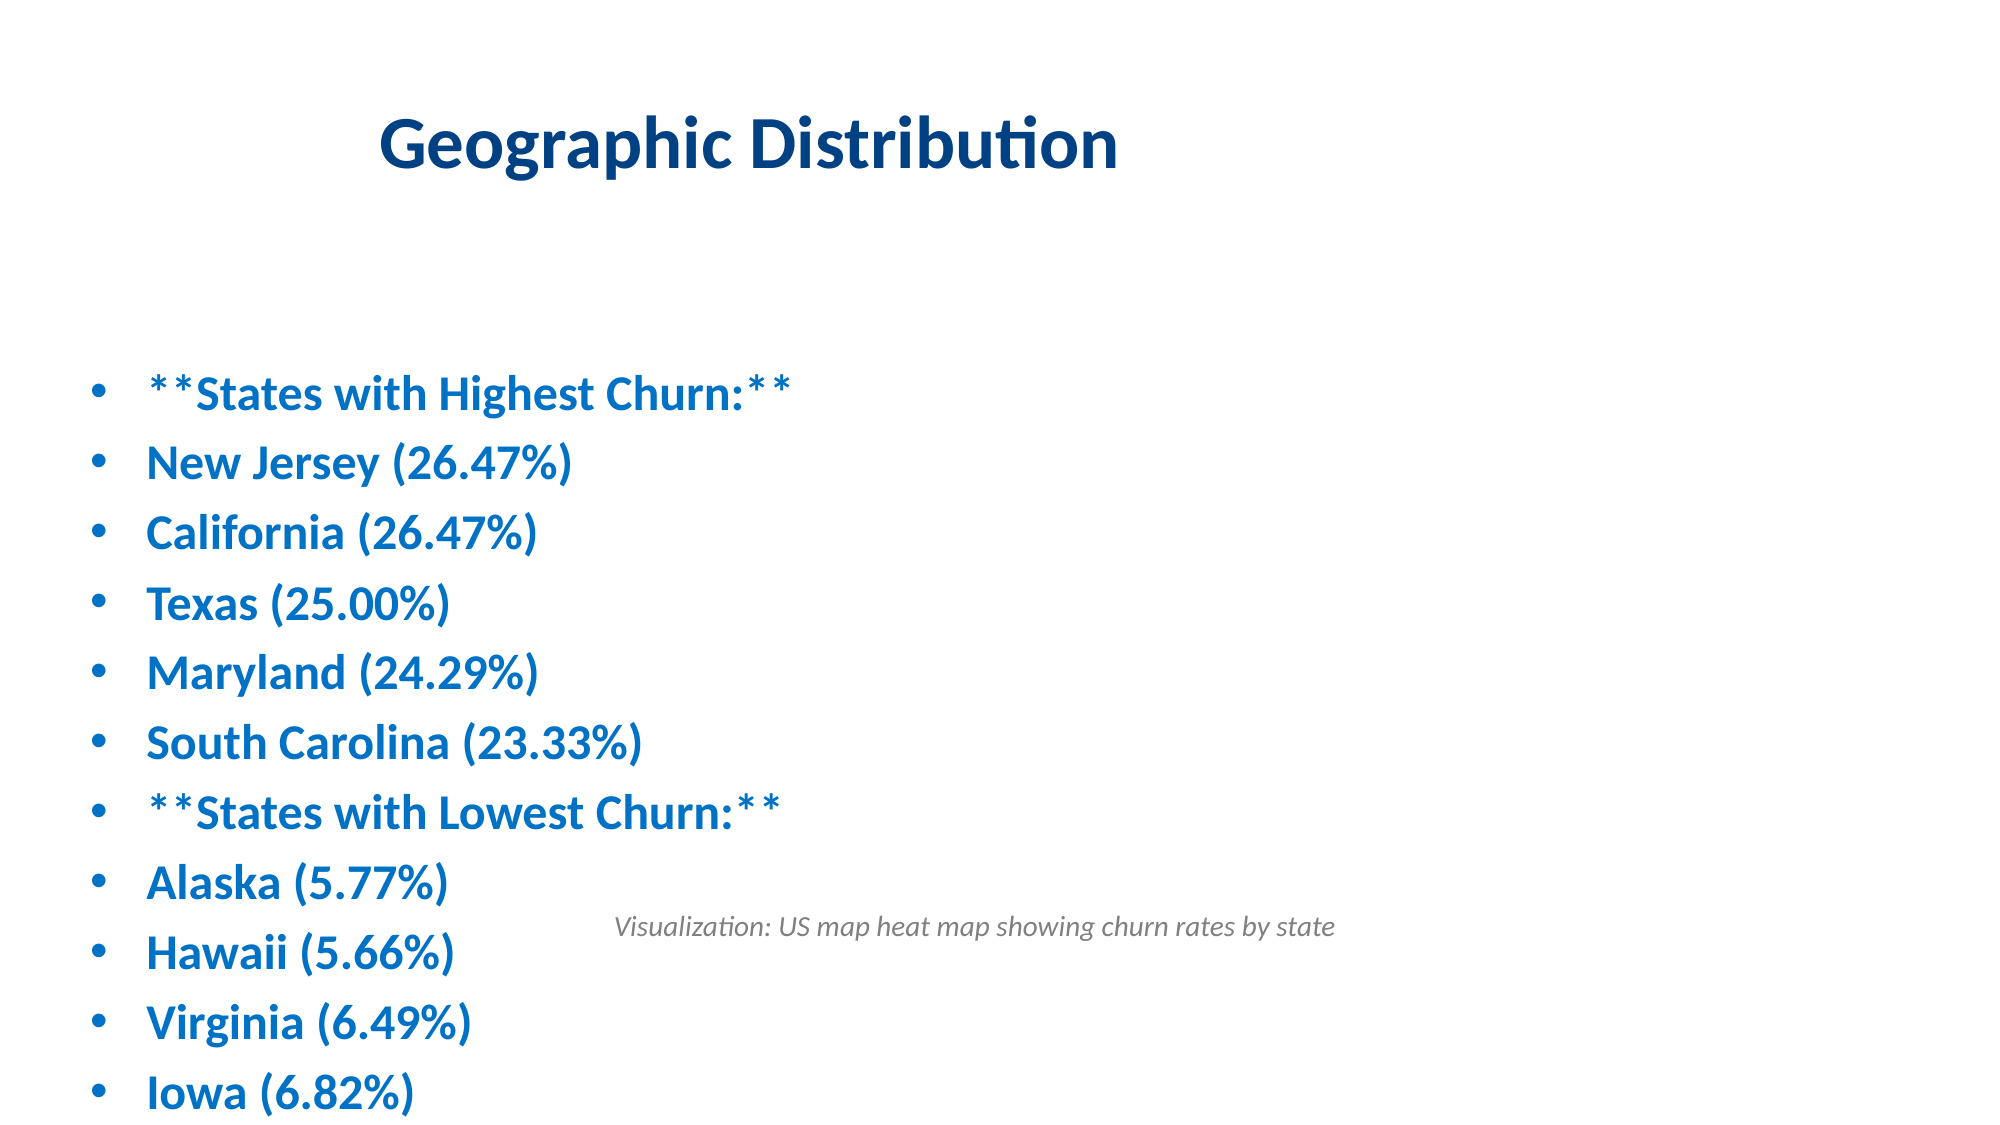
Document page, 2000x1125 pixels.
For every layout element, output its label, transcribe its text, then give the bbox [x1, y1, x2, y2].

text_box Visualization: US map heat map showing churn rates by state [598, 899, 1351, 950]
list **States with Highest Churn:** New Jersey (26.47%) California (26.47%) Texas (25.00%) Maryland (24.29%) South Carolina (23.33%) **States with Lowest Churn:** Alaska (5.77%) Hawaii (5.66%) Virginia (6.49%) Iowa (6.82%) Arizona (6.25%) [75, 262, 1425, 1005]
title Geographic Distribution [75, 45, 1425, 233]
